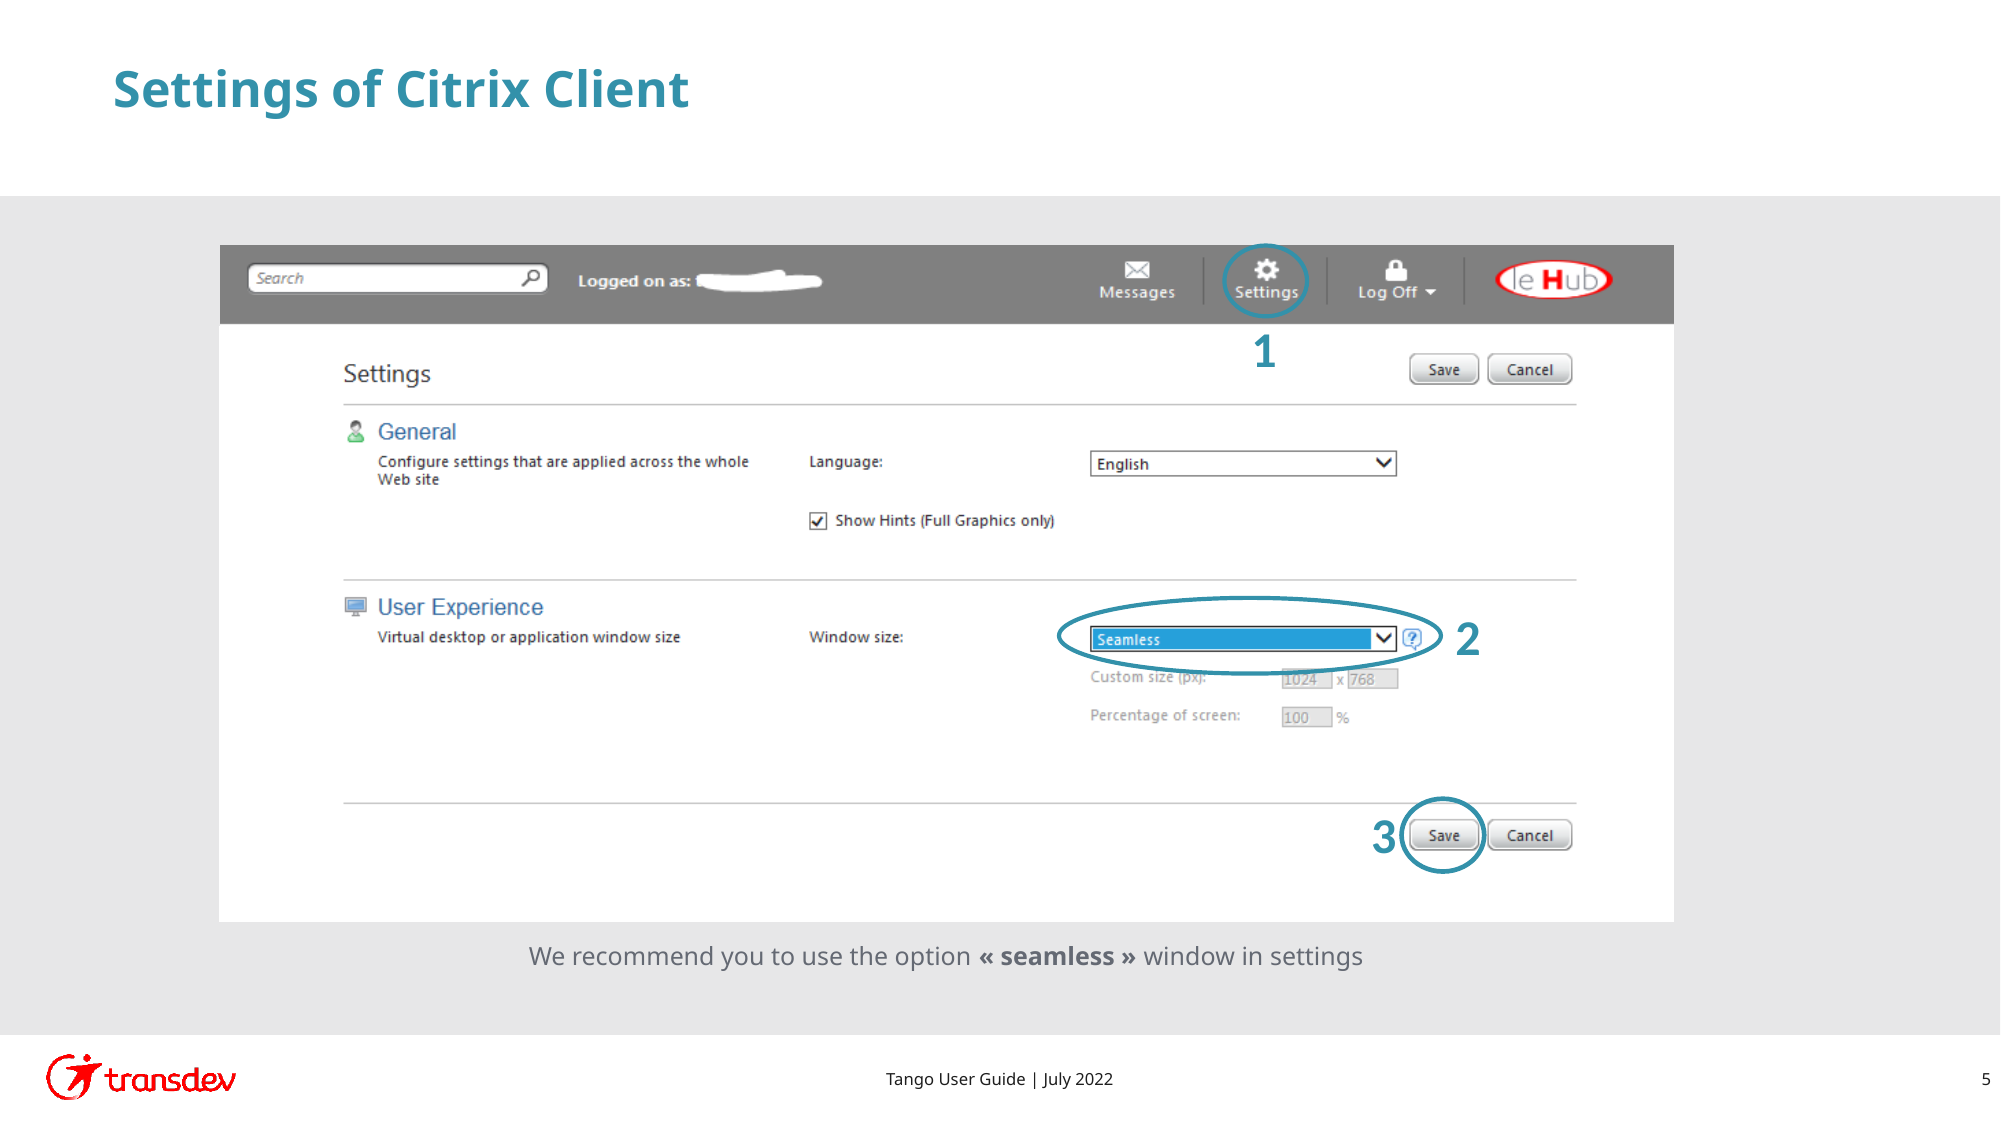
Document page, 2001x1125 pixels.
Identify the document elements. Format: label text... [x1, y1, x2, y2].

picture [46, 1054, 236, 1102]
footer Tango User Guide | July 2022 [616, 1071, 1384, 1093]
title Settings of Citrix Client [108, 25, 1898, 159]
picture [219, 245, 1674, 922]
text_box We recommend you to use the option « seamless » window in settings [219, 940, 1674, 1001]
